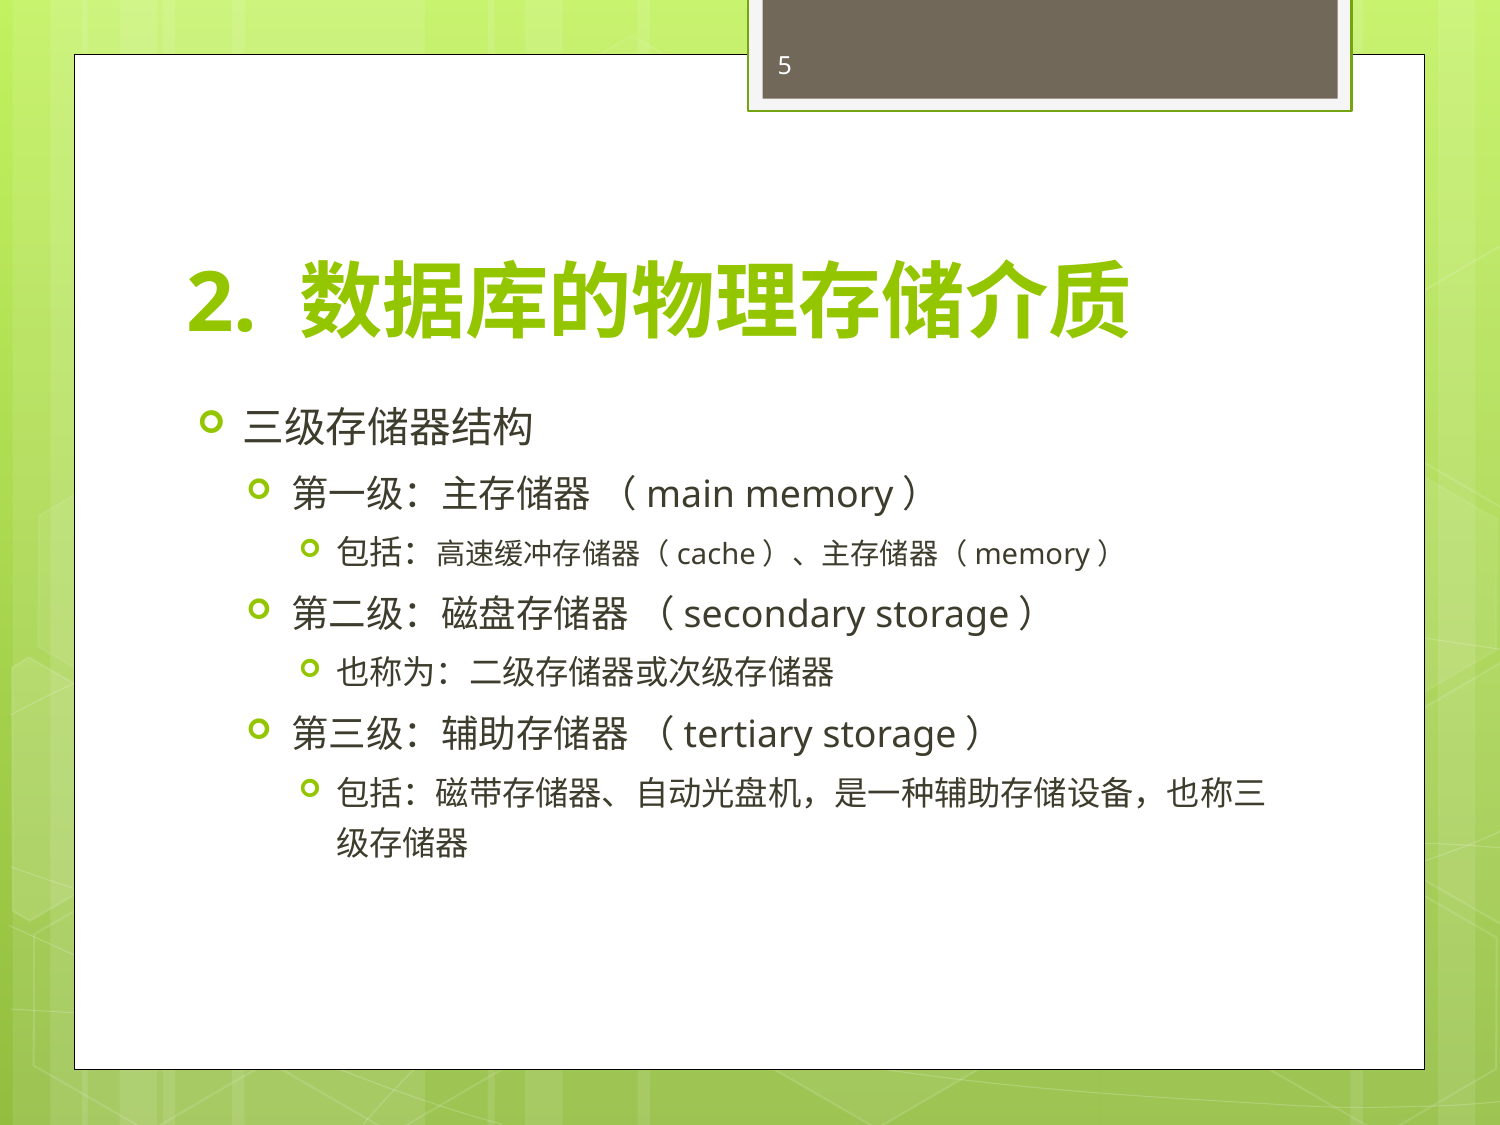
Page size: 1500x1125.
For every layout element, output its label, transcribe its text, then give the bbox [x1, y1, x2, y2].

title 2. 数据库的物理存储介质 [171, 168, 1324, 357]
slide_number 5 [762, 36, 982, 97]
list 三级存储器结构 第一级：主存储器 （main memory） 包括：高速缓冲存储器（cache）、主存储器（memory） 第二级：磁盘存储器 （secondary storage） 也称为：二级存储器或次级存储器 第三级：辅助存储器 （tertiary storage） 包括：磁带存储器、自动光盘机，是一种辅助存储设备，也称三级存储器 [171, 381, 1283, 957]
